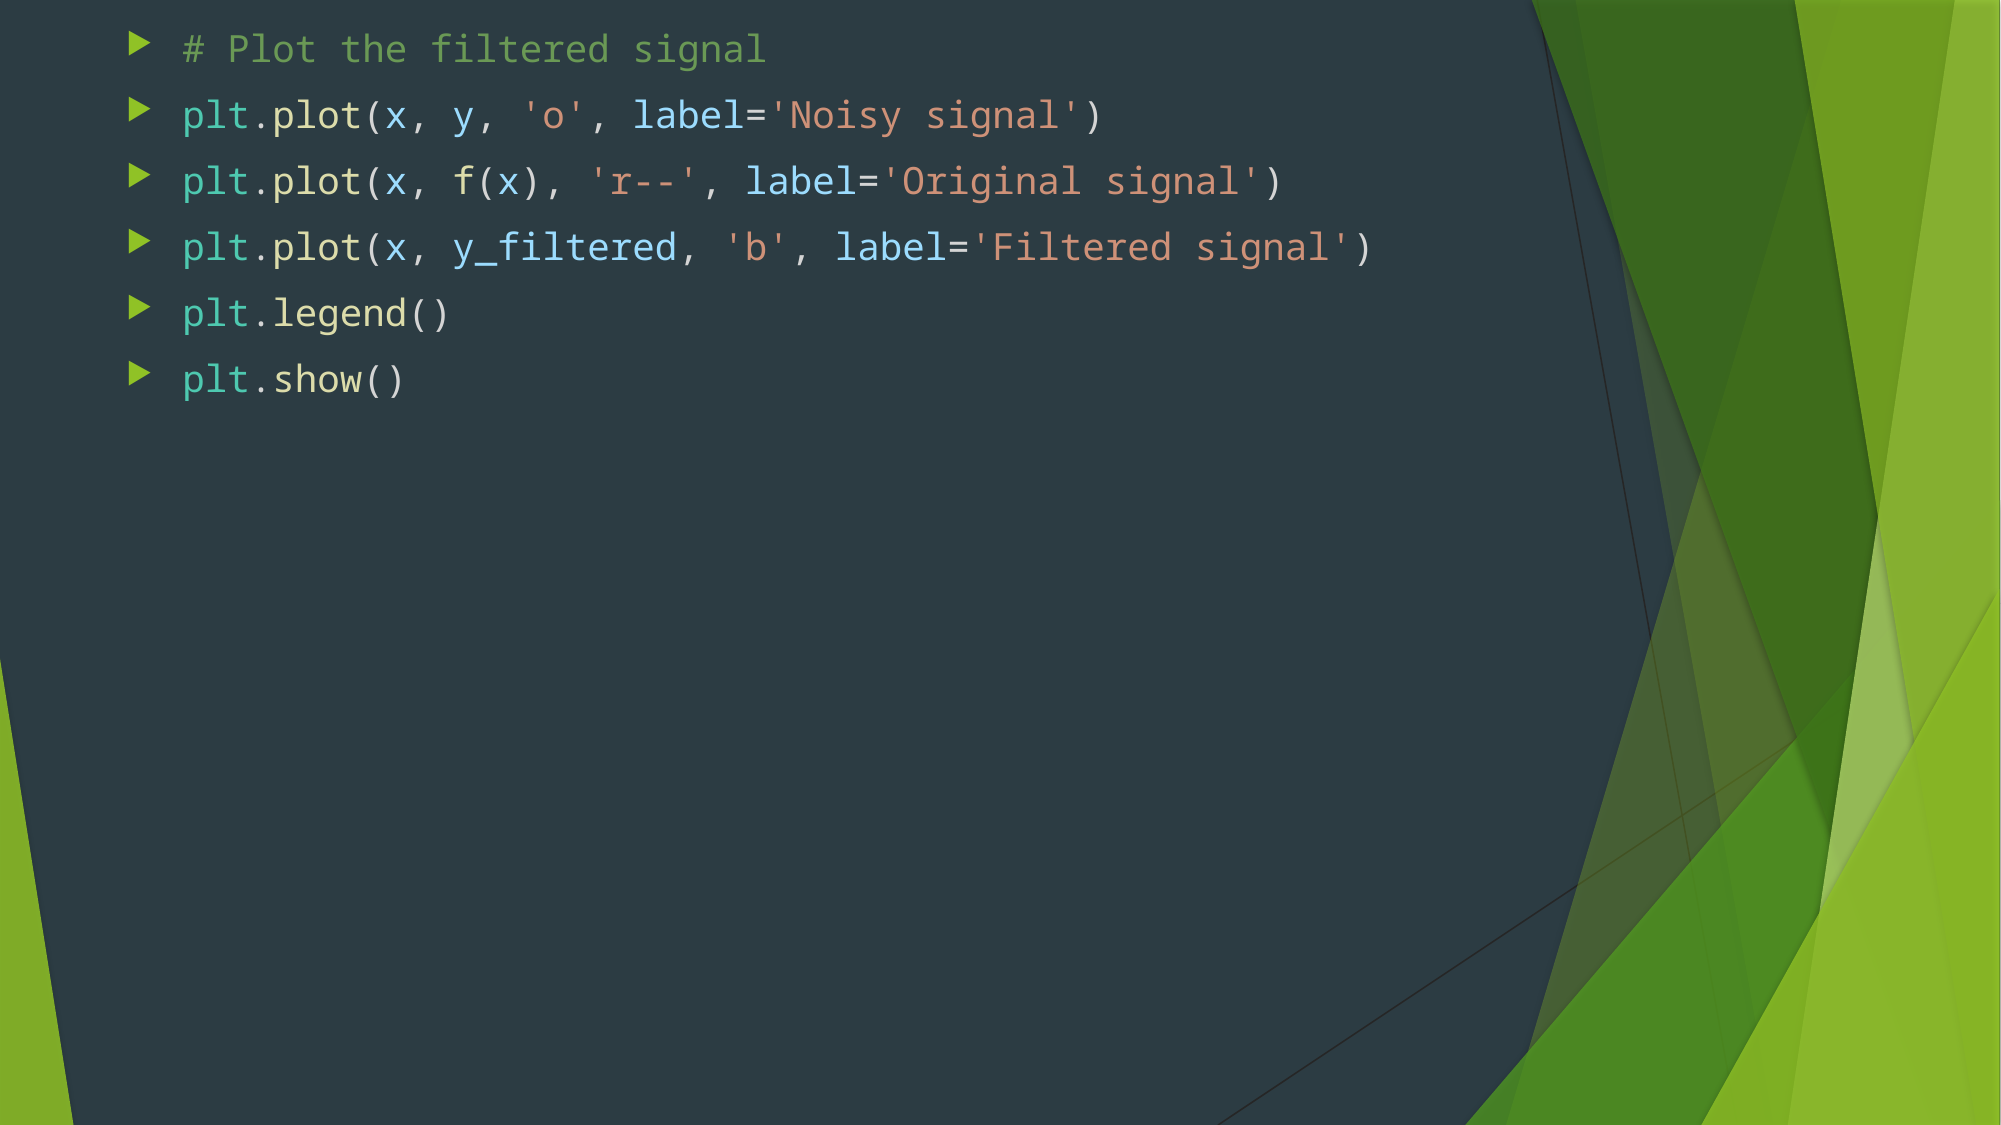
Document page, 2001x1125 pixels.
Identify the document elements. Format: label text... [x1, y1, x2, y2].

list # Plot the filtered signal plt.plot(x, y, 'o', label='Noisy signal') plt.plot(x, f(x), 'r--', label='Original signal') plt.plot(x, y_filtered, 'b', label='Filtered signal') plt.legend() plt.show() [111, 17, 1522, 1125]
